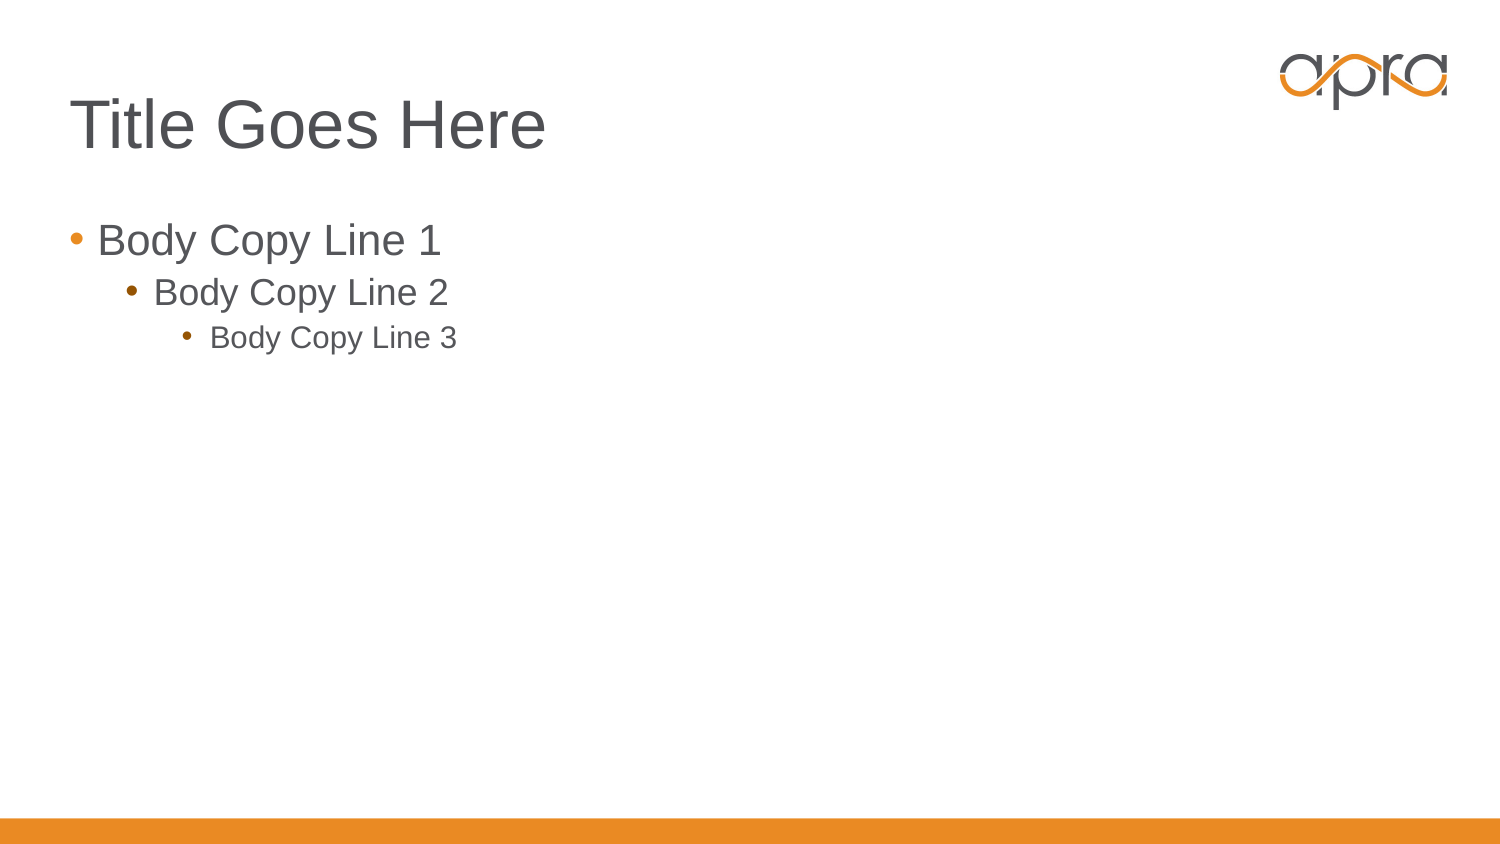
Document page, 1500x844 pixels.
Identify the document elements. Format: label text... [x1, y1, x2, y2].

list Body Copy Line 1 Body Copy Line 2 Body Copy Line 3 [54, 210, 1446, 795]
picture [0, 0, 1500, 844]
title Title Goes Here [54, 44, 1446, 208]
